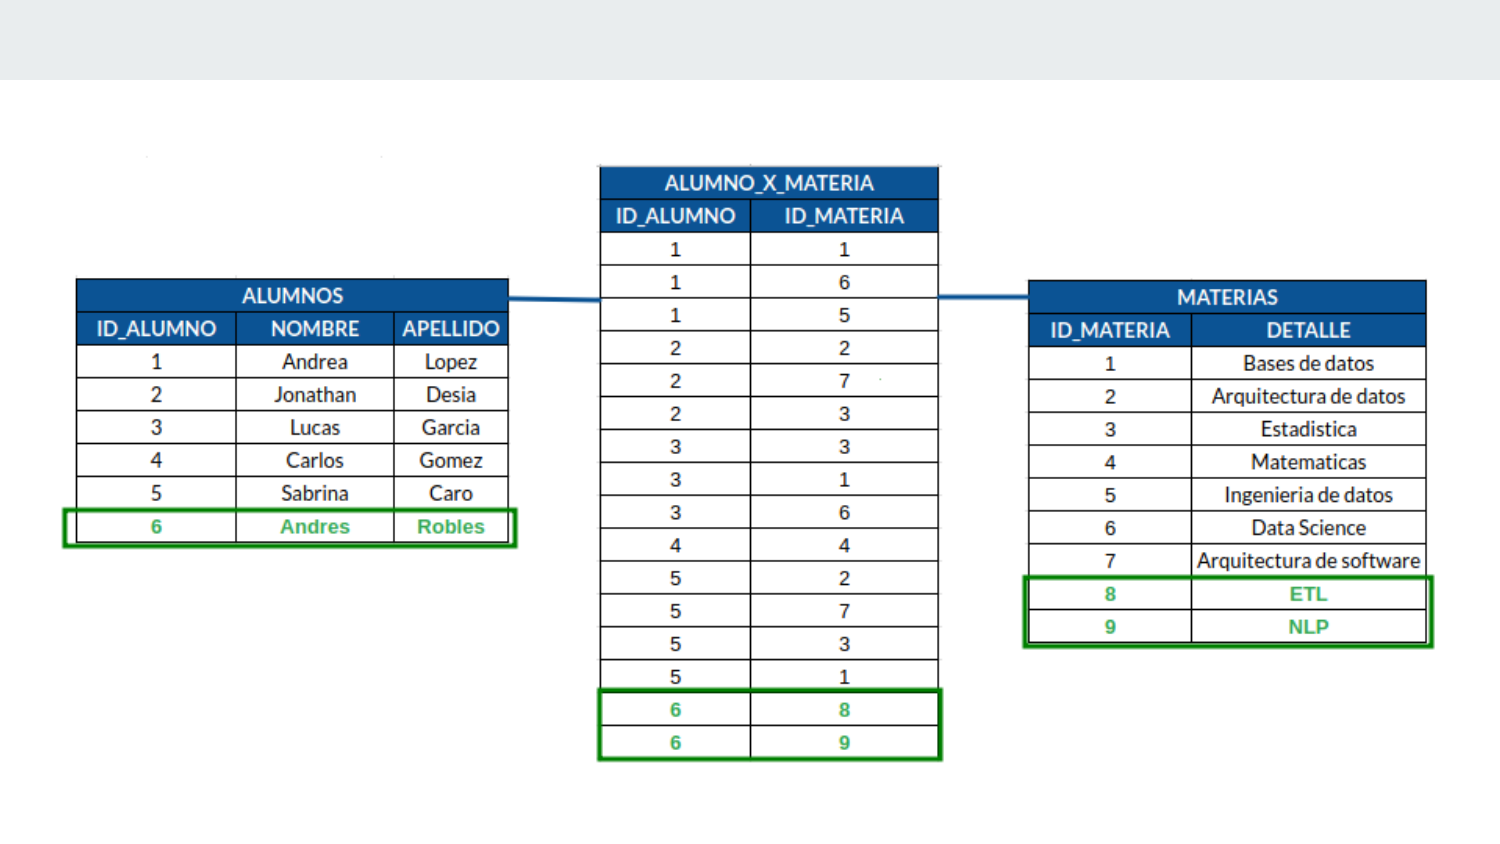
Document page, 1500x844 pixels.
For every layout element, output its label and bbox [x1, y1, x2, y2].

picture [51, 147, 1449, 775]
